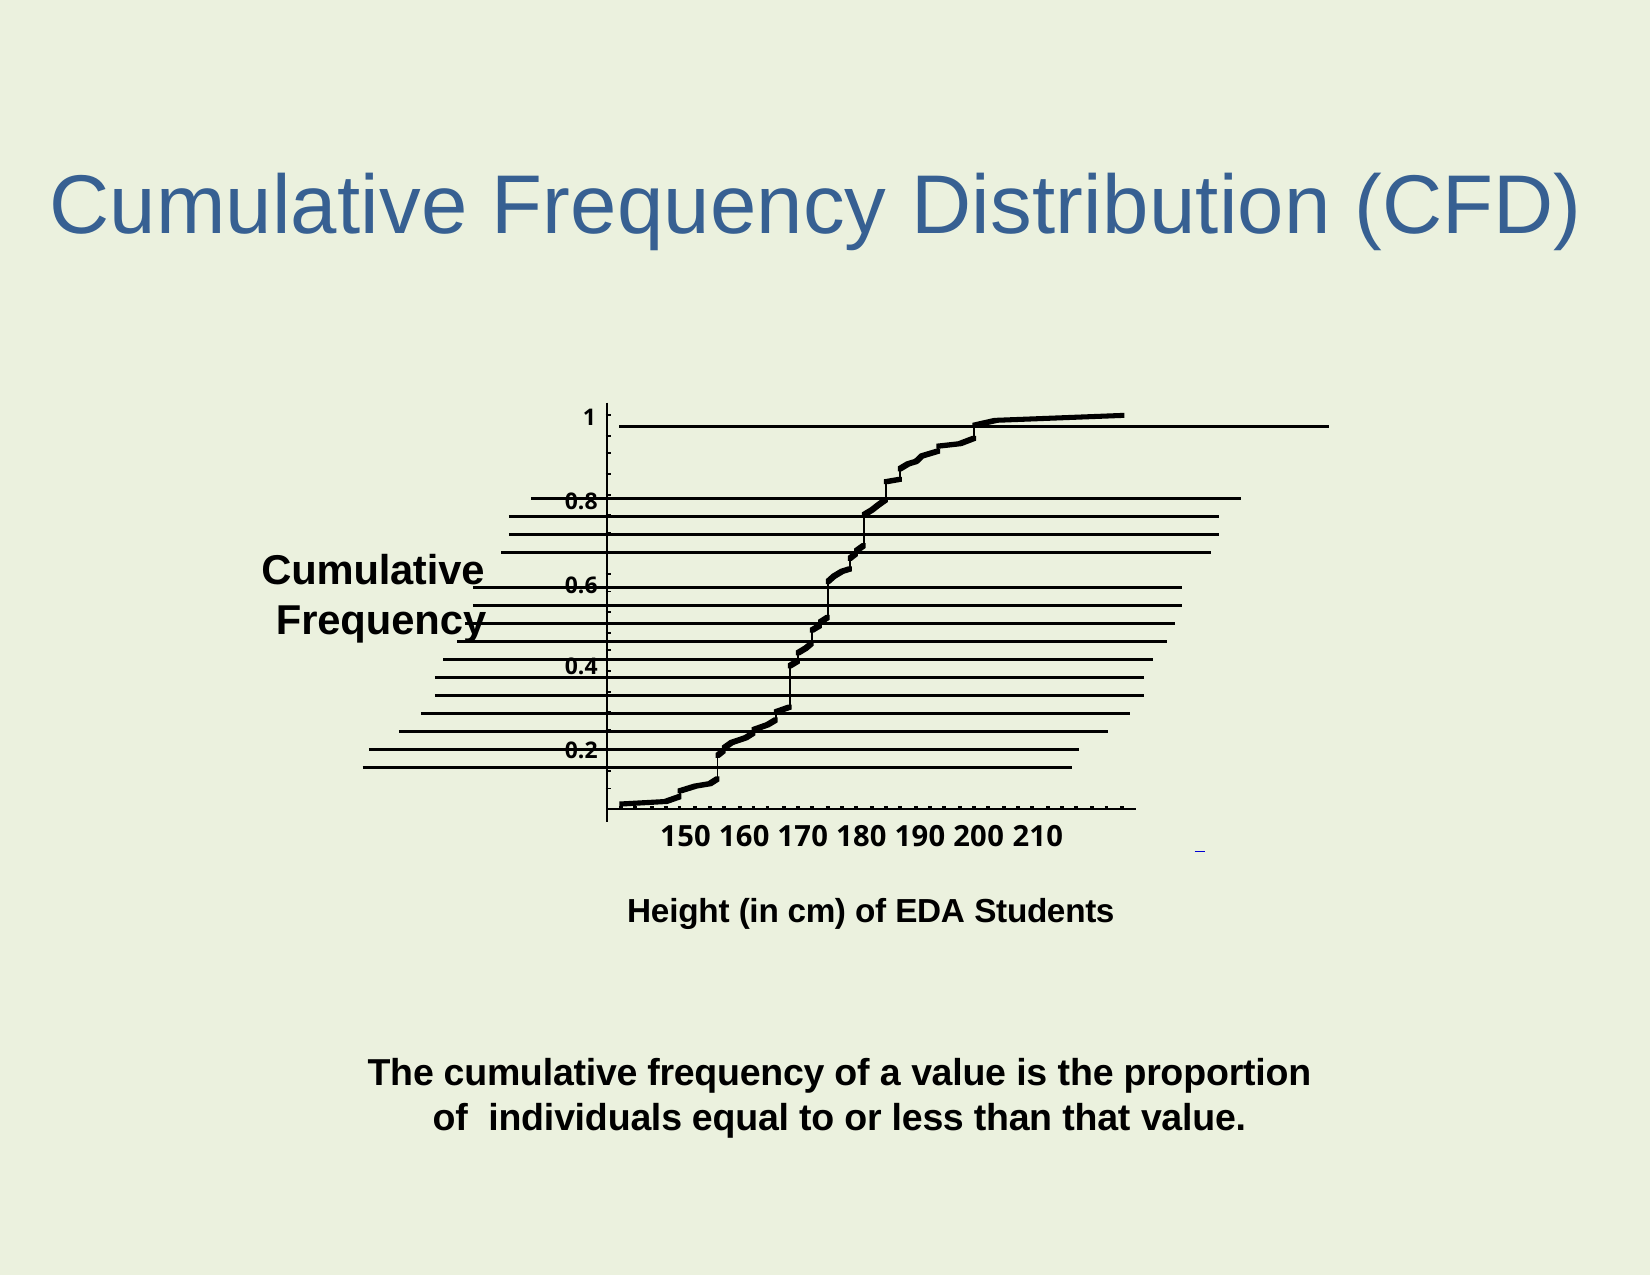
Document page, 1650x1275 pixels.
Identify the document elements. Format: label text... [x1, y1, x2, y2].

text_box 150 160 170 180 190 200 210 [658, 815, 1166, 852]
text_box 1 0.8 0.6 0.4 0.2 [544, 400, 599, 763]
text_box Cumulative Frequency Distribution (CFD) [47, 147, 1603, 251]
text_box Cumulative Frequency [246, 538, 510, 643]
text_box The cumulative frequency of a value is the proportion of individuals equal to or less than that value. [357, 1044, 1321, 1138]
text_box Height (in cm) of EDA Students [453, 881, 1279, 937]
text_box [605, 402, 1137, 822]
